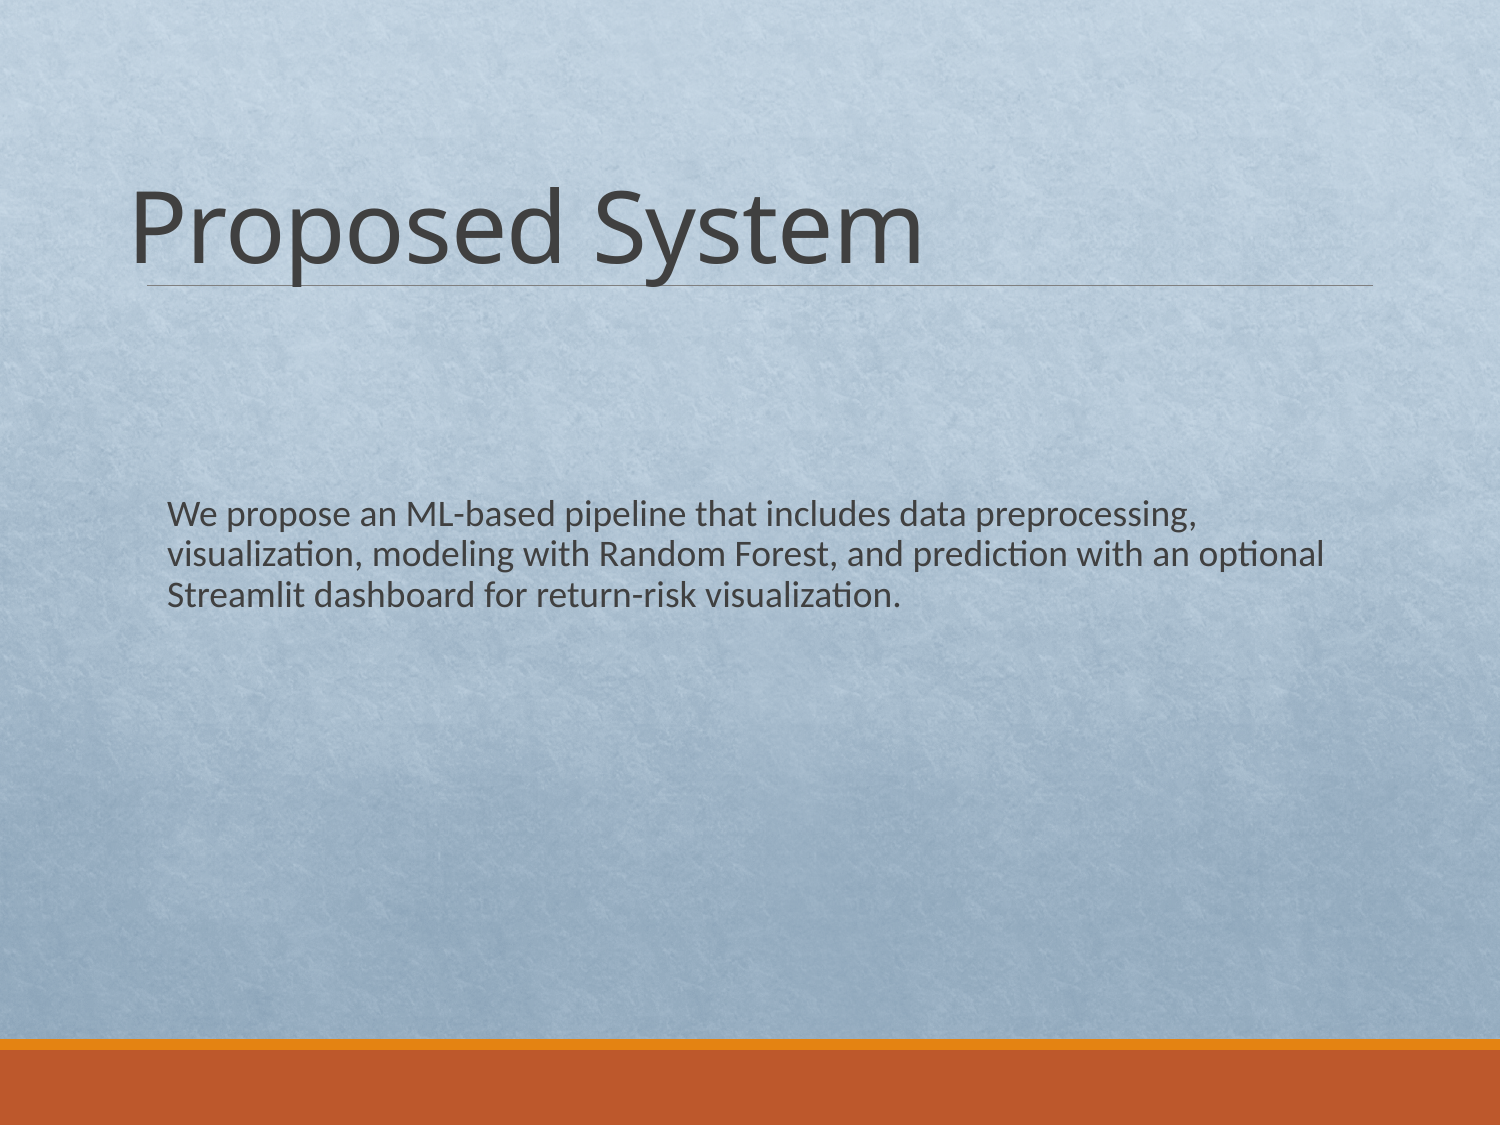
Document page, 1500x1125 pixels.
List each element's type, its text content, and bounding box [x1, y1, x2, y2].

list We propose an ML-based pipeline that includes data preprocessing, visualization, modeling with Random Forest, and prediction with an optional Streamlit dashboard for return-risk visualization. [152, 407, 1347, 950]
title Proposed System [112, 99, 1387, 291]
